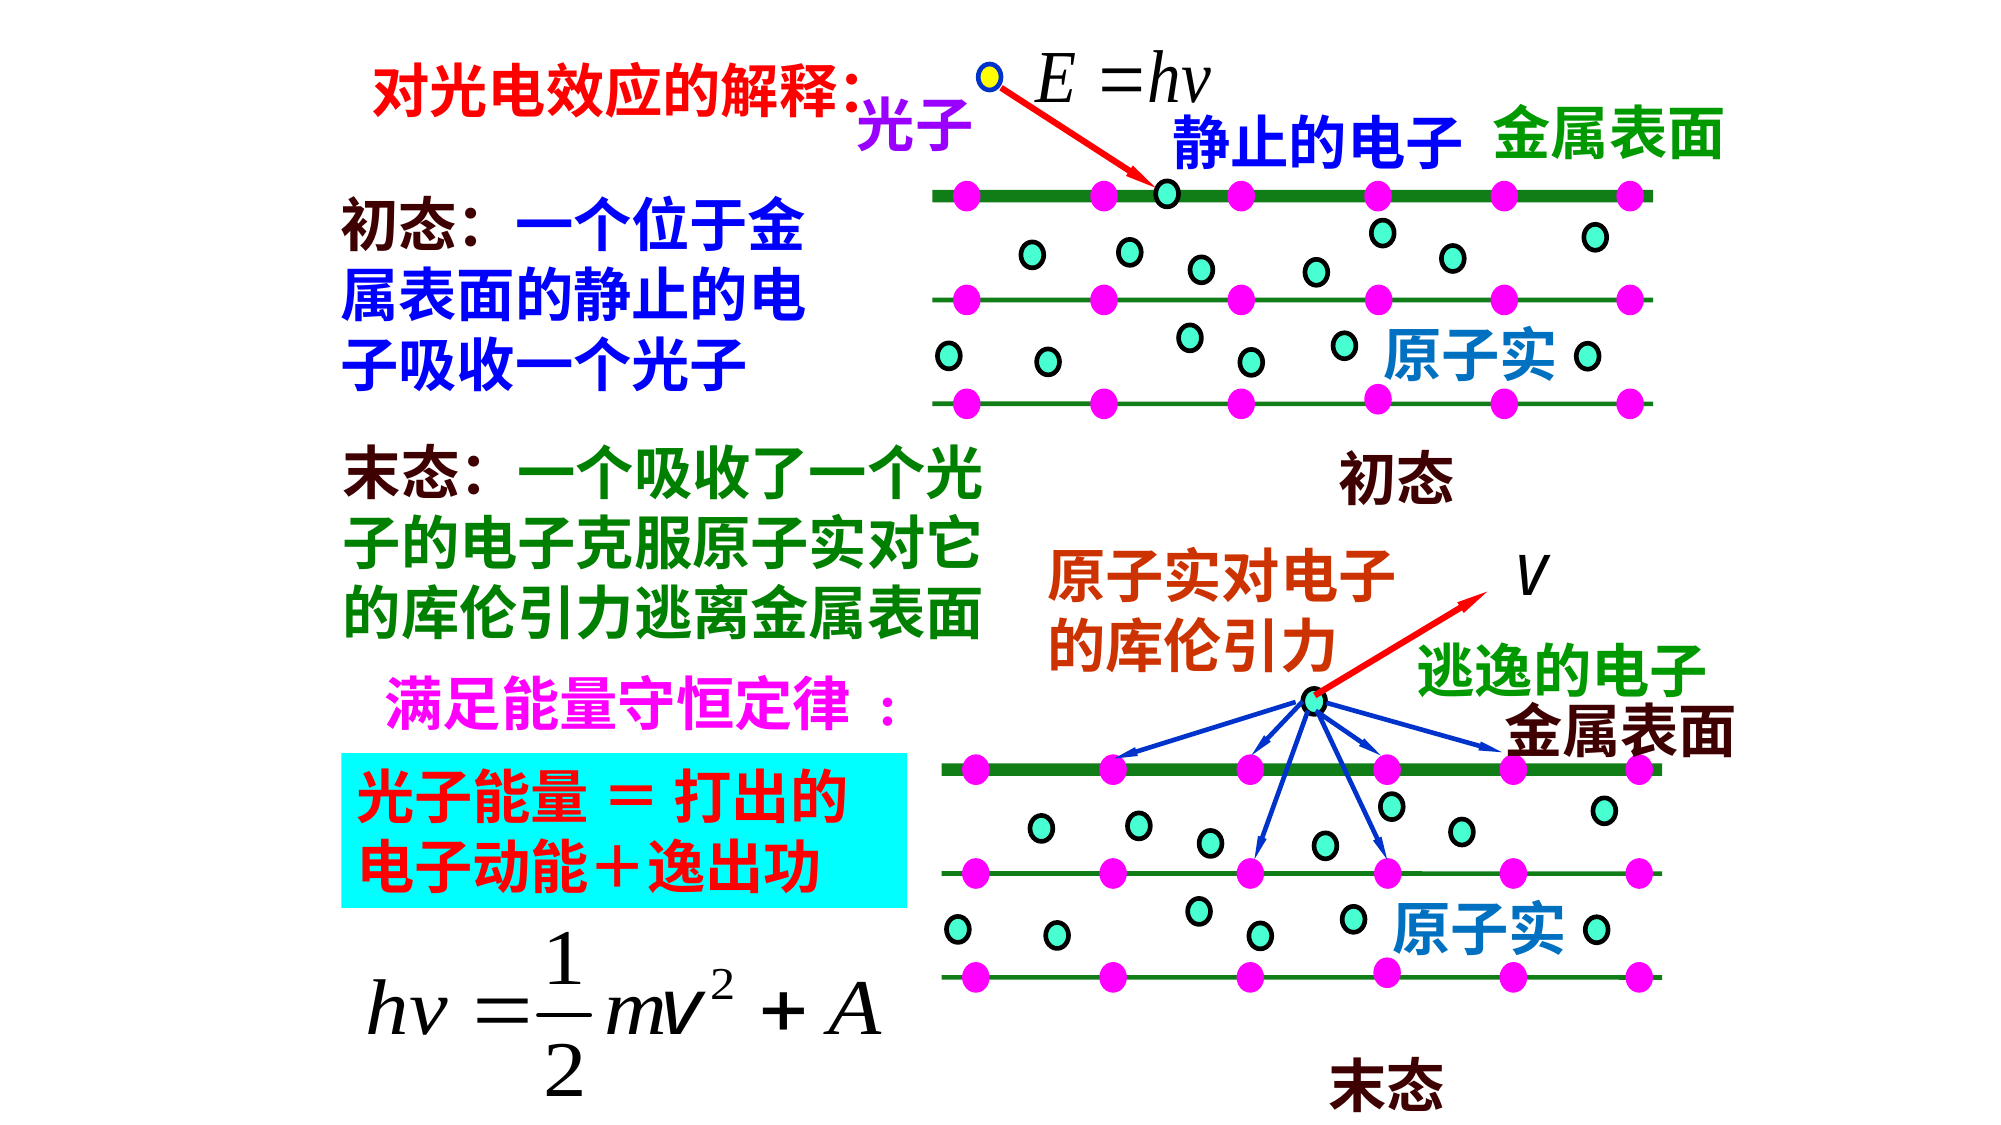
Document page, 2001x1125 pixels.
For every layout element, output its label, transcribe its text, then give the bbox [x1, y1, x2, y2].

text_box 静止的电子 [1157, 98, 1479, 181]
text_box 逃逸的电子 [1402, 626, 1724, 712]
text_box 金属表面 [1489, 686, 1753, 772]
text_box [1319, 712, 1381, 755]
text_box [1509, 526, 1567, 609]
text_box 初态 [1323, 434, 1470, 520]
text_box [1302, 688, 1326, 715]
text_box 满足能量守恒定律 : [370, 659, 953, 745]
text_box [1120, 701, 1296, 755]
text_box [1022, 33, 1225, 122]
text_box 对光电效应的解释： [356, 47, 911, 132]
text_box [1429, 591, 1488, 626]
text_box [1064, 129, 1149, 181]
text_box 光子能量 ＝ 打出的电子动能＋逸出功 [341, 753, 908, 908]
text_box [932, 182, 1654, 417]
text_box 原子实对电子的库伦引力 [1032, 532, 1424, 687]
text_box [978, 64, 1002, 91]
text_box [941, 756, 1663, 991]
text_box [1251, 701, 1303, 755]
text_box 金属表面 [1477, 88, 1741, 174]
text_box 光子 [842, 80, 989, 166]
text_box 末态 [1313, 1041, 1460, 1125]
text_box 末态：一个吸收了一个光子的电子克服原子实对它的库伦引力逃离金属表面 [328, 428, 1030, 654]
text_box 初态：一个位于金属表面的静止的电子吸收一个光子 [325, 180, 841, 406]
text_box [1326, 702, 1503, 753]
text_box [352, 909, 897, 1115]
